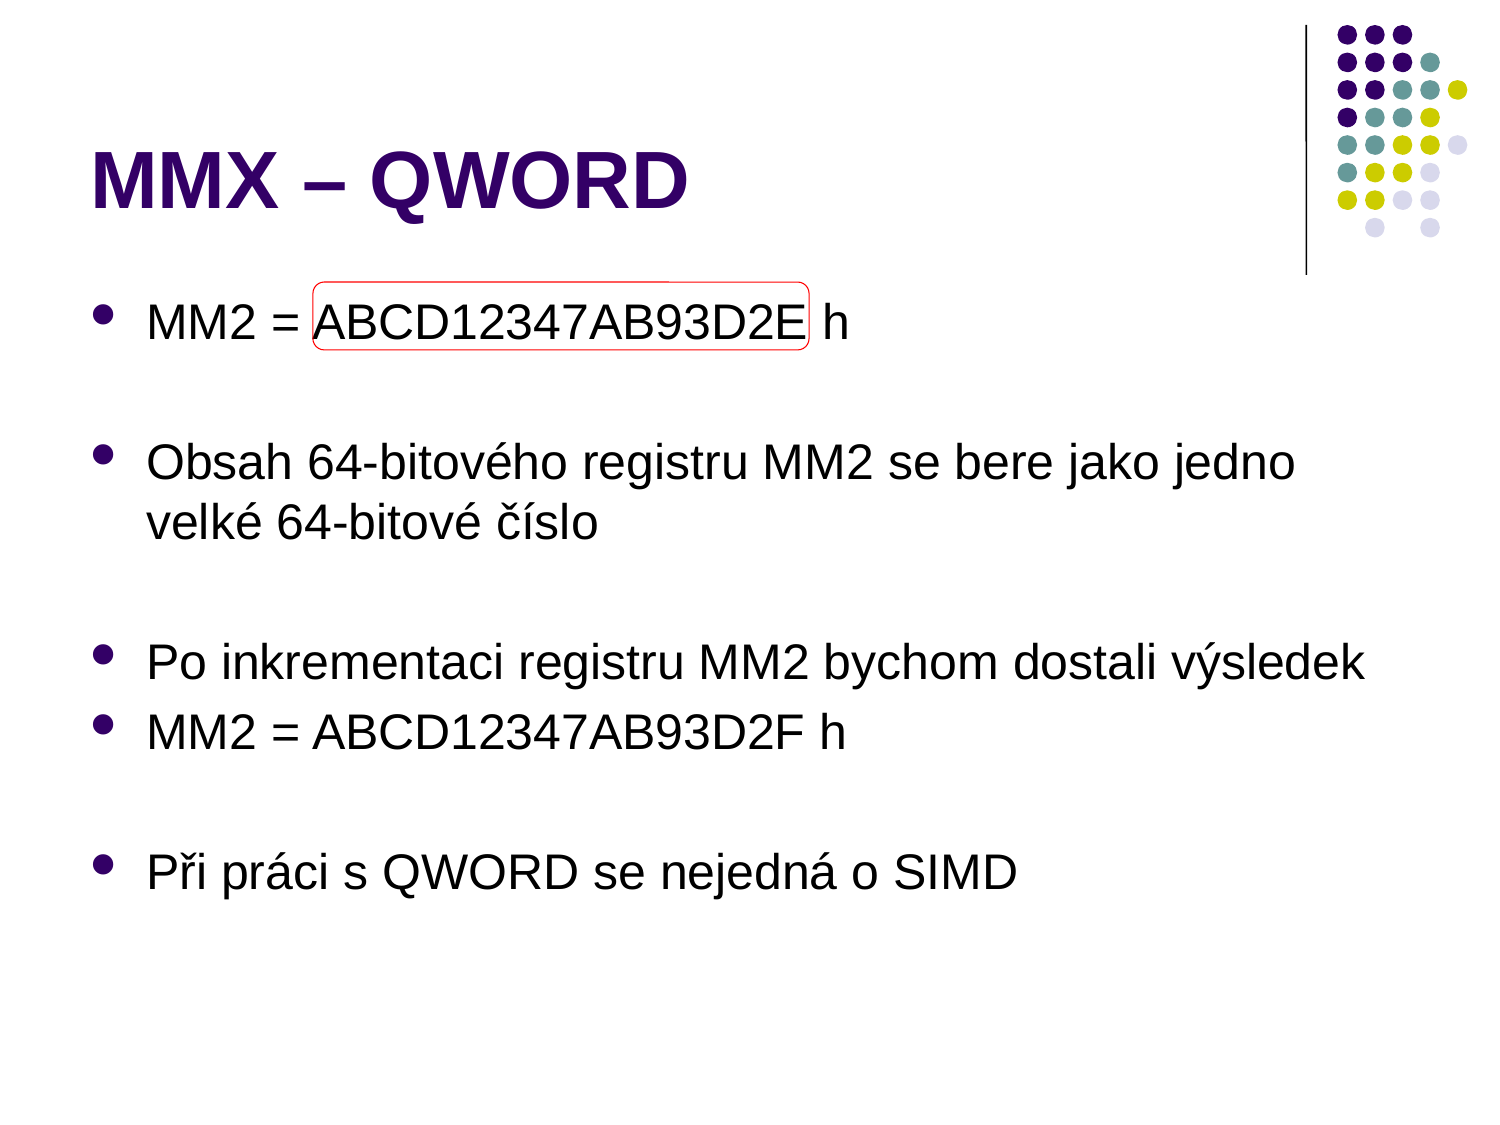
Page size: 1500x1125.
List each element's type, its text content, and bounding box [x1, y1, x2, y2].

title MMX – QWORD [75, 20, 1313, 233]
text_box [310, 279, 812, 352]
list MM2 = ABCD12347AB93D2E h Obsah 64-bitového registru MM2 se bere jako jedno velké 64-bitové číslo Po inkrementaci registru MM2 bychom dostali výsledek MM2 = ABCD12347AB93D2F h Při práci s QWORD se nejedná o SIMD [75, 282, 1425, 1006]
